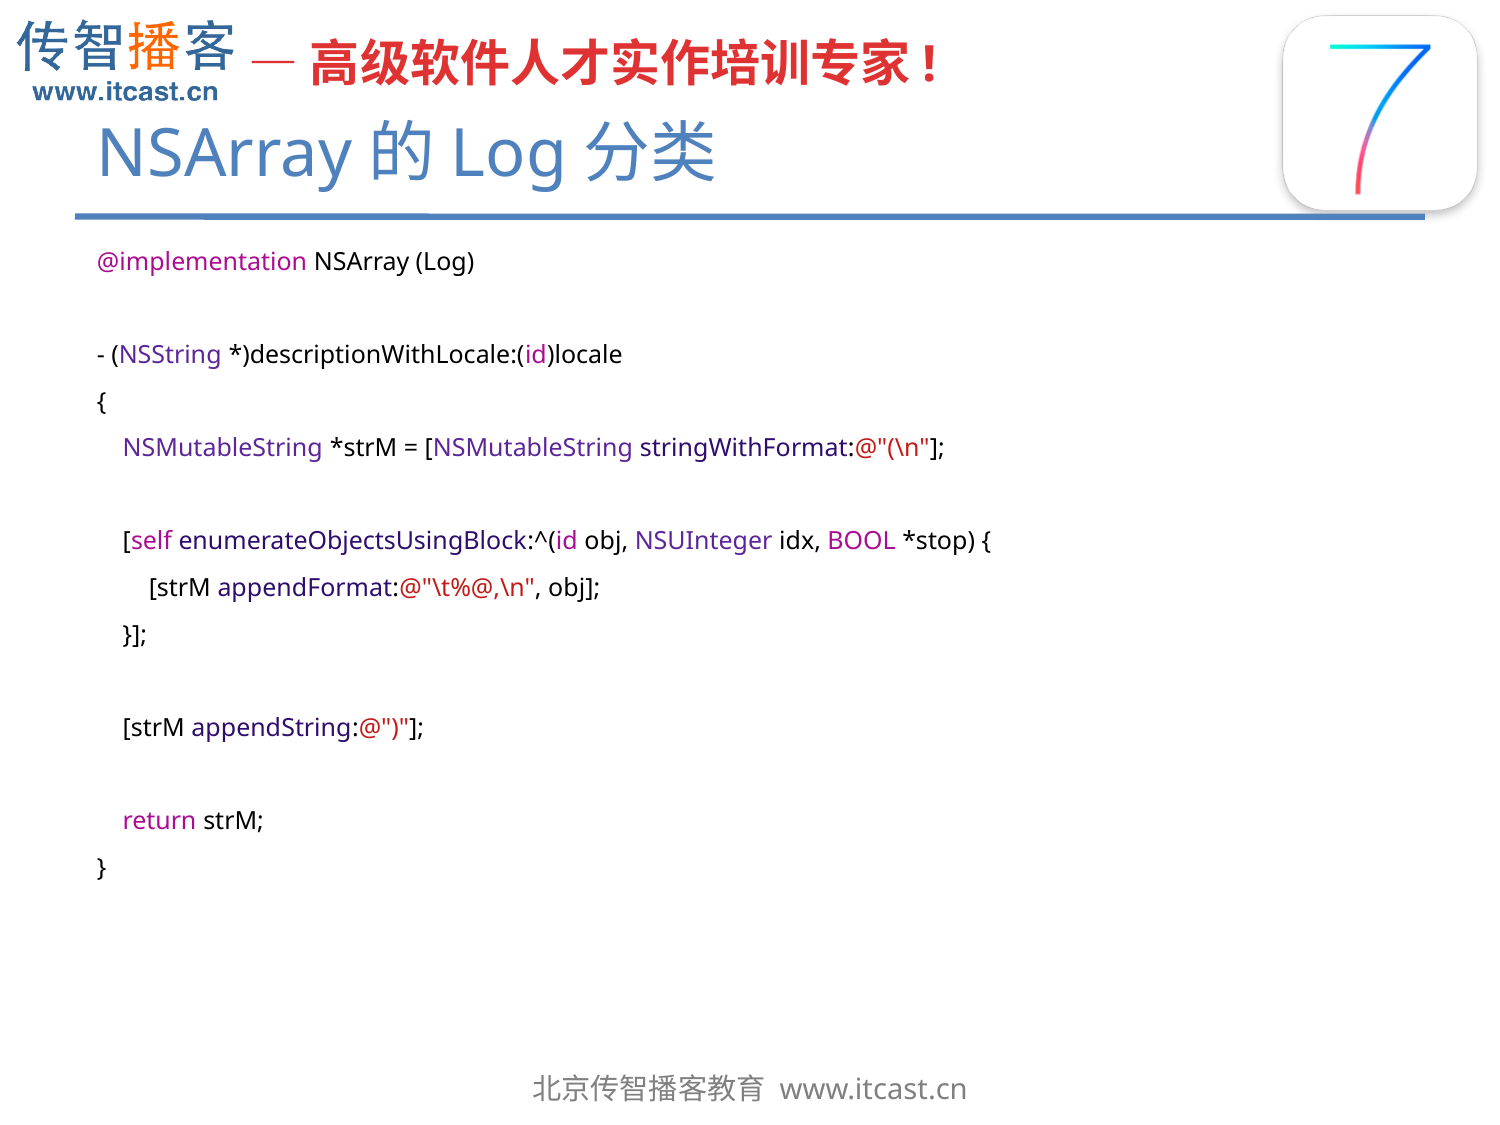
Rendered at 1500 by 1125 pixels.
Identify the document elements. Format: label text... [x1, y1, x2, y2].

title NSArray的Log分类 [81, 102, 1416, 237]
picture [16, 19, 234, 101]
list @implementation NSArray (Log) - (NSString *)descriptionWithLocale:(id)locale { NSMutableString *strM = [NSMutableString stringWithFormat:@"(\n"]; [self enumerateObjectsUsingBlock:^(id obj, NSUInteger idx, BOOL *stop) { [strM appendFormat:@"\t%@,\n", obj]; }]; [strM appendString:@")"]; return strM; } [81, 237, 1416, 1005]
picture [1163, 0, 1500, 263]
